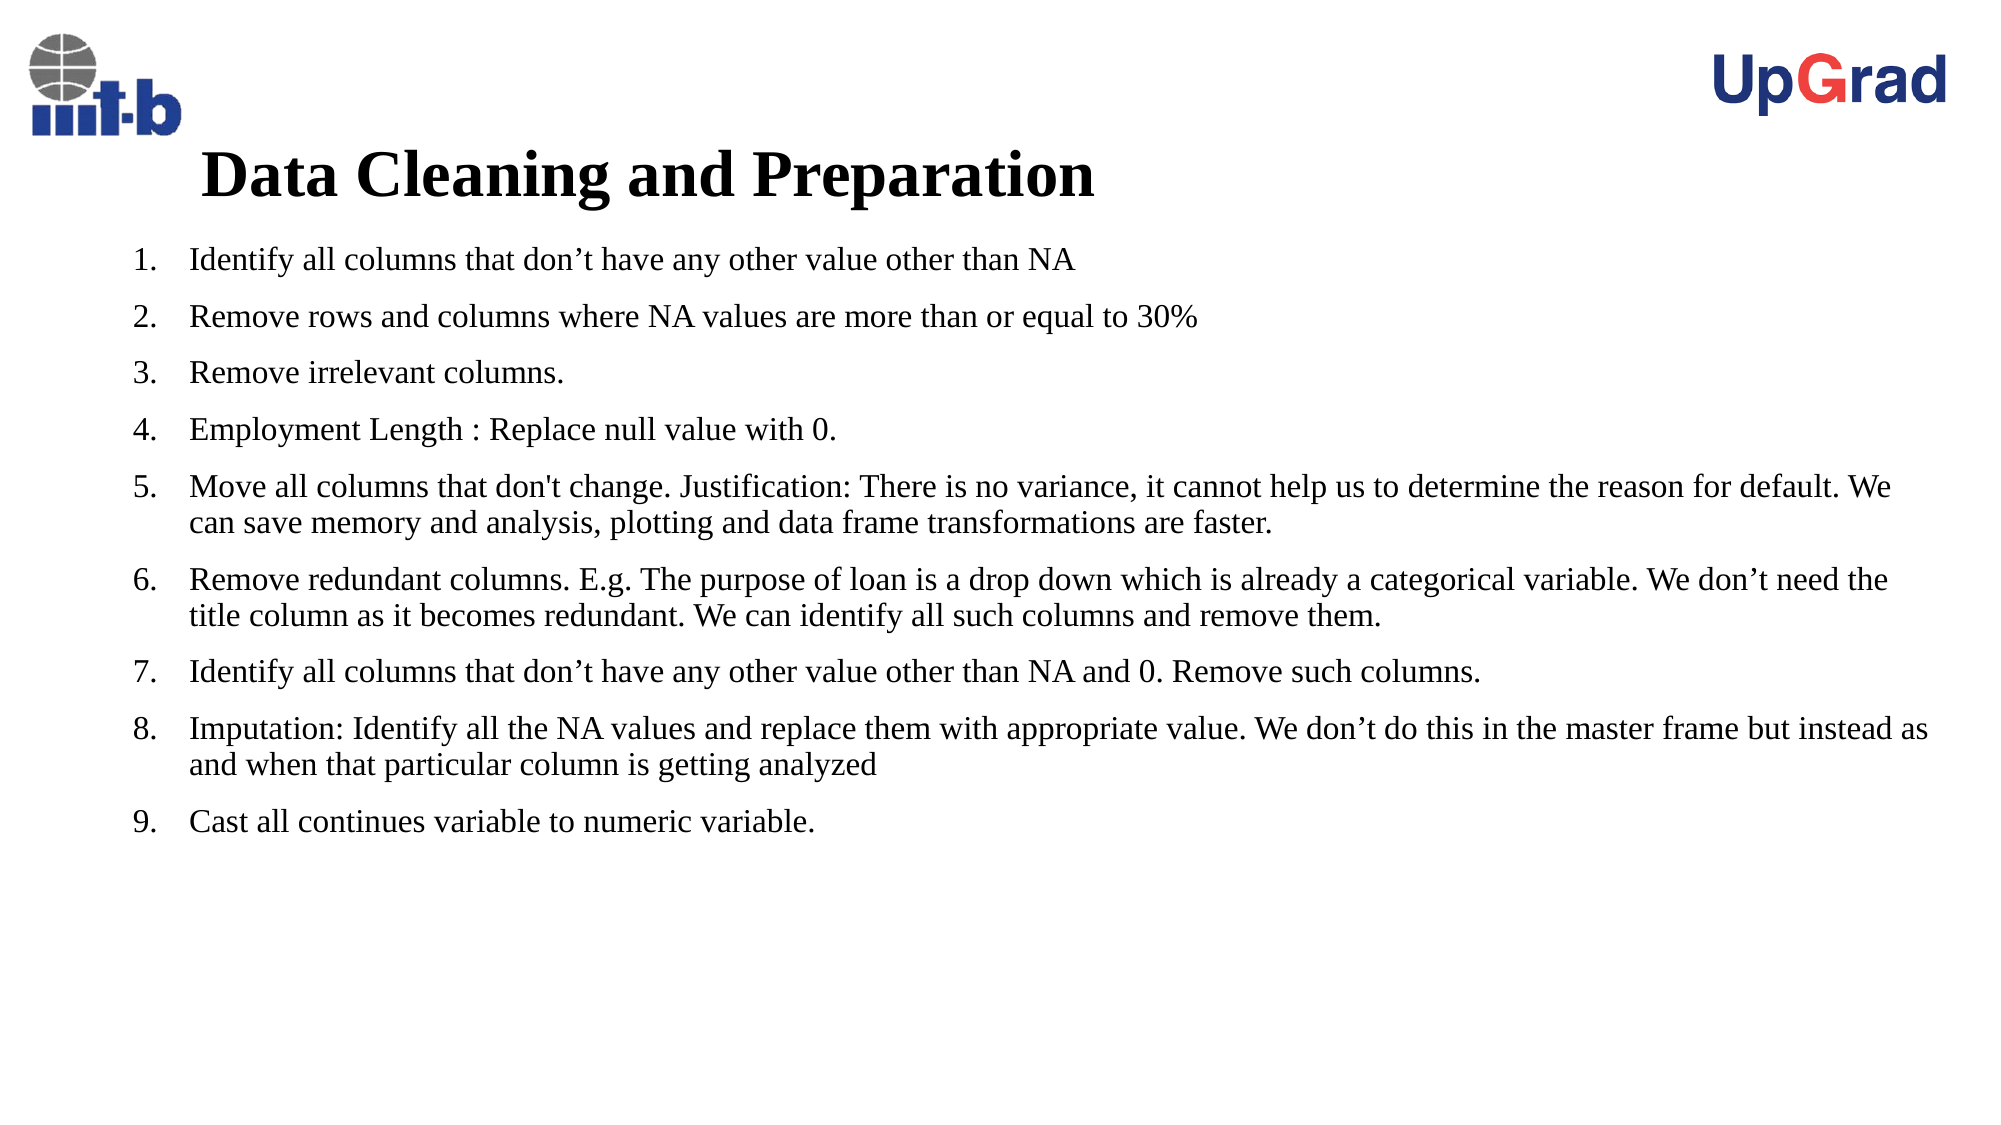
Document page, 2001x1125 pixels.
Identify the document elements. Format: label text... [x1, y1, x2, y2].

picture [1714, 53, 1952, 116]
picture [0, 29, 208, 163]
title Data Cleaning and Preparation [186, 104, 1715, 234]
list Identify all columns that don’t have any other value other than NA Remove rows and columns where NA values are more than or equal to 30% Remove irrelevant columns. Employment Length : Replace null value with 0. Move all columns that don't change. Justification: There is no variance, it cannot help us to determine the reason for default. We can save memory and analysis, plotting and data frame transformations are faster. Remove redundant columns. E.g. The purpose of loan is a drop down which is already a categorical variable. We don’t need the title column as it becomes redundant. We can identify all such columns and remove them. Identify all columns that don’t have any other value other than NA and 0. Remove such columns. Imputation: Identify all the NA values and replace them with appropriate value. We don’t do this in the master frame but instead as and when that particular column is getting analyzed Cast all continues variable to numeric variable. [117, 234, 1950, 1082]
